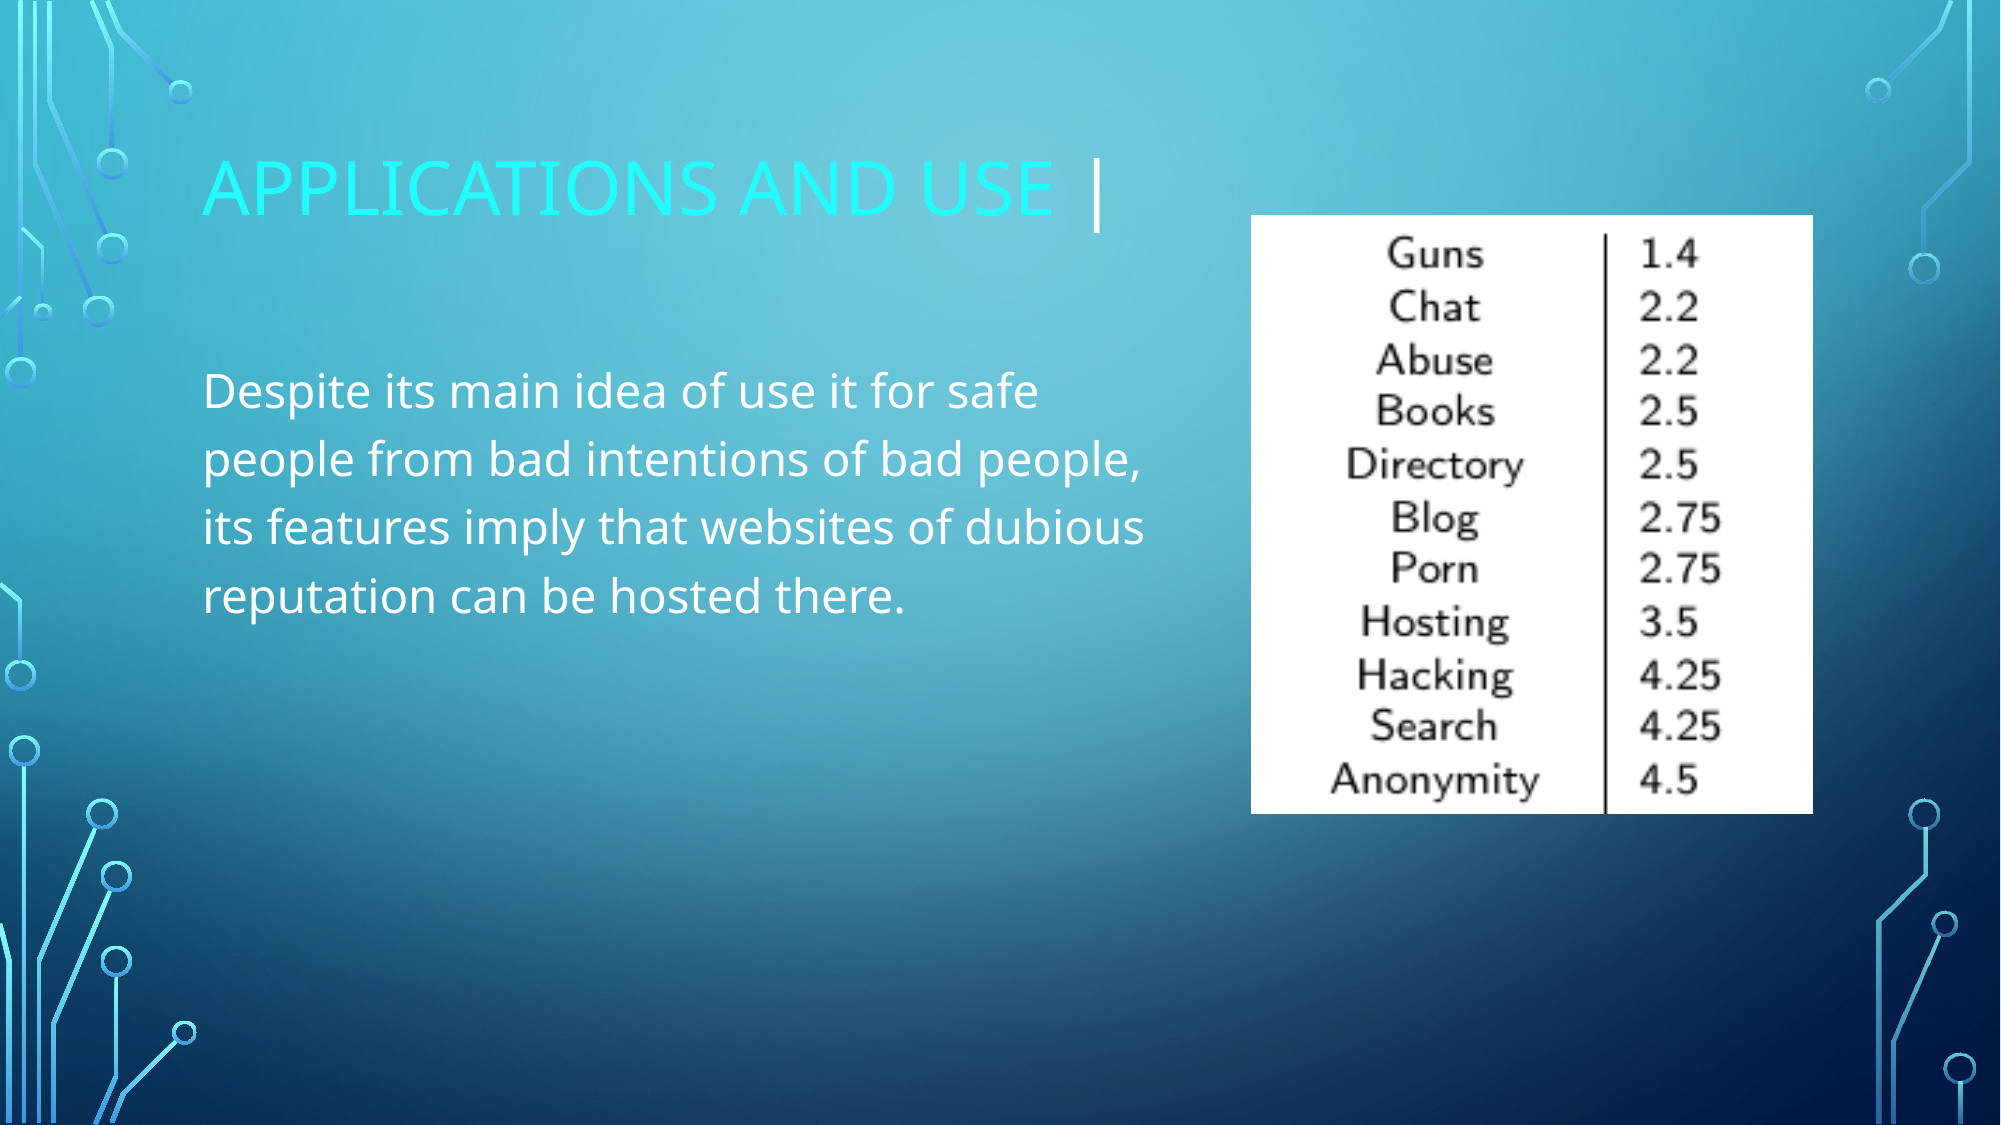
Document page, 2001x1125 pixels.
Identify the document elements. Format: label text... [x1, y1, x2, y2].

list Despite its main idea of use it for safe people from bad intentions of bad people, its features imply that websites of dubious reputation can be hosted there. [187, 341, 1179, 687]
title Applications and Use | [187, 101, 1813, 282]
picture [1250, 215, 1813, 814]
